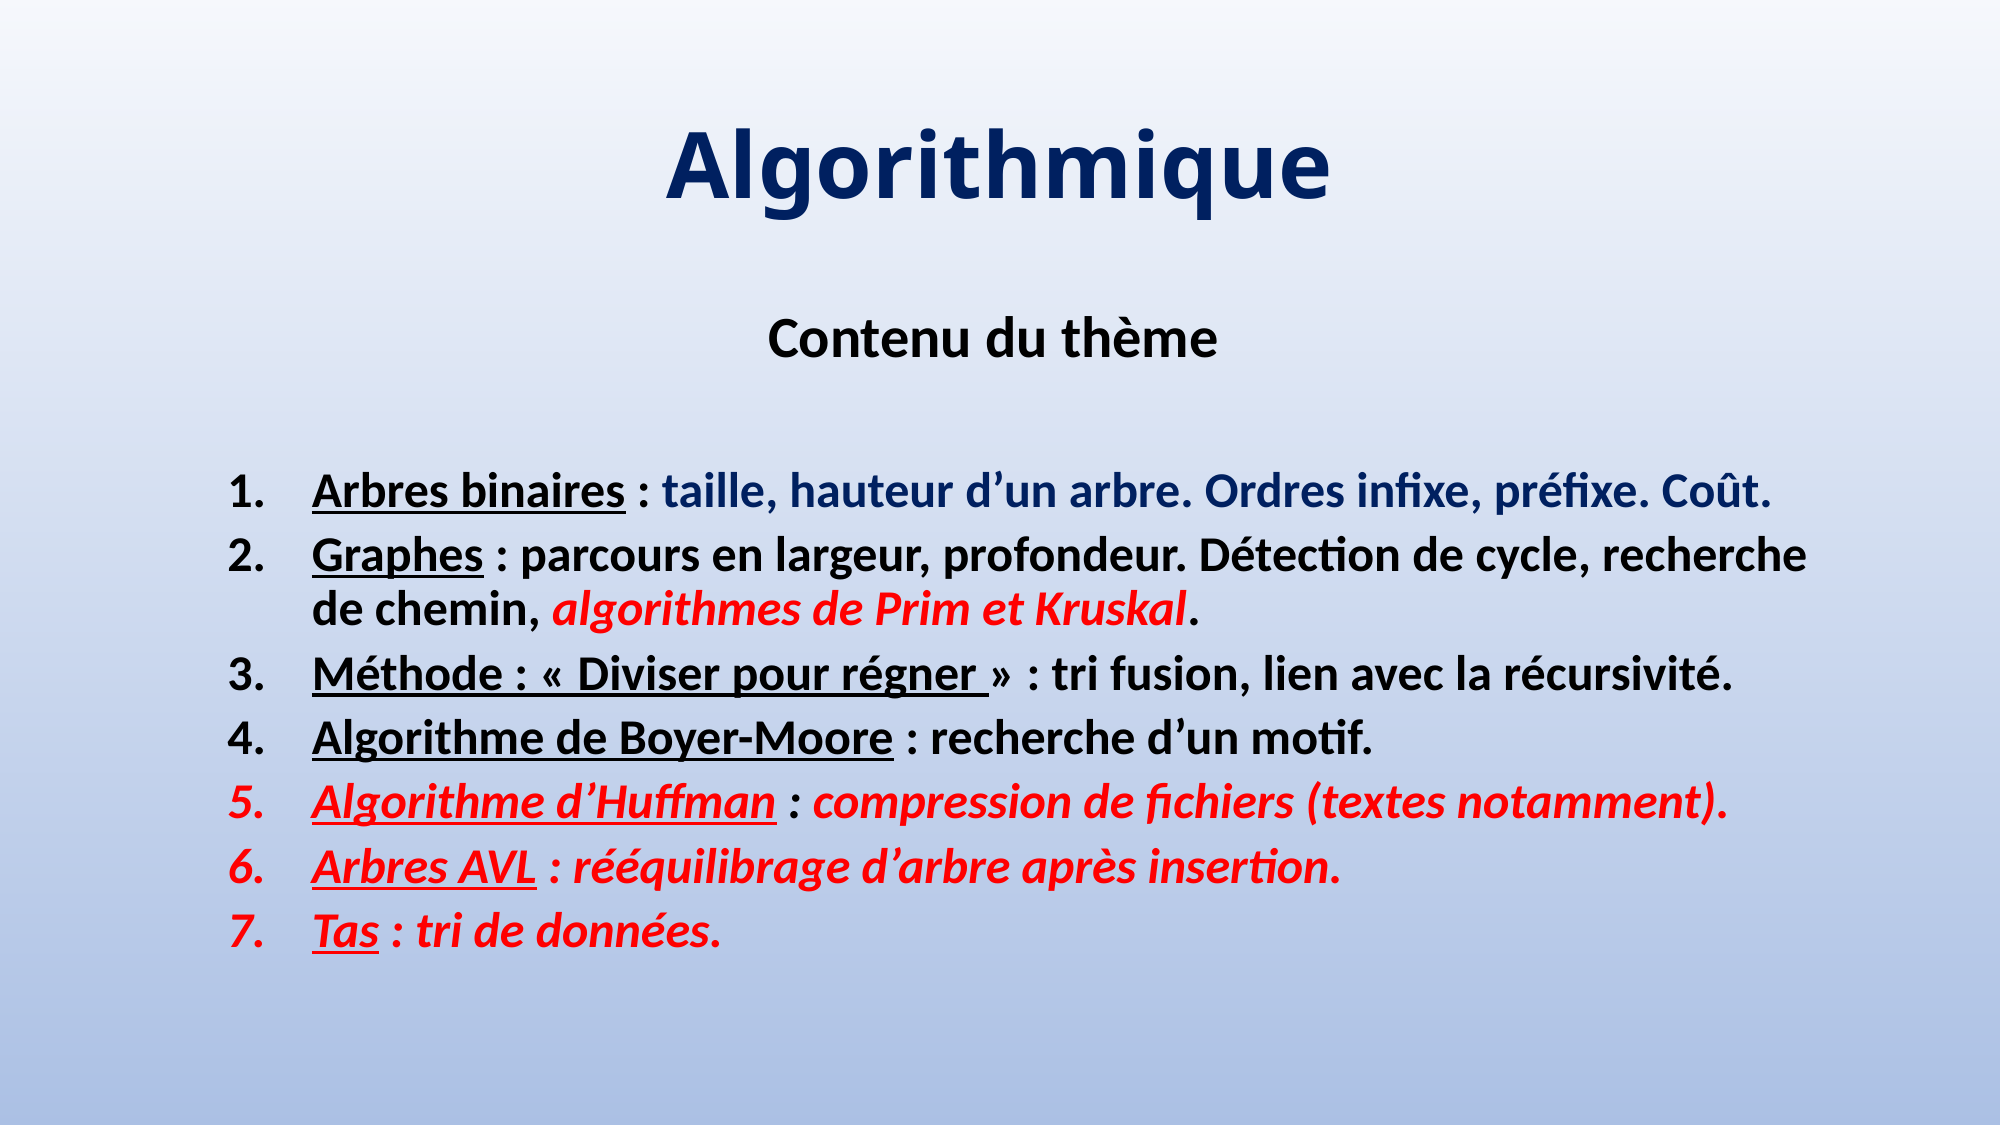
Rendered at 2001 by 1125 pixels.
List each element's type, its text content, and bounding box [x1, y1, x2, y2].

list Contenu du thème Arbres binaires : taille, hauteur d’un arbre. Ordres infixe, préfixe. Coût. Graphes : parcours en largeur, profondeur. Détection de cycle, recherche de chemin, algorithmes de Prim et Kruskal. Méthode : « Diviser pour régner » : tri fusion, lien avec la récursivité. Algorithme de Boyer-Moore : recherche d’un motif. Algorithme d’Huffman : compression de fichiers (textes notamment). Arbres AVL : rééquilibrage d’arbre après insertion. Tas : tri de données. [137, 299, 1863, 1014]
title Algorithmique [137, 59, 1863, 278]
